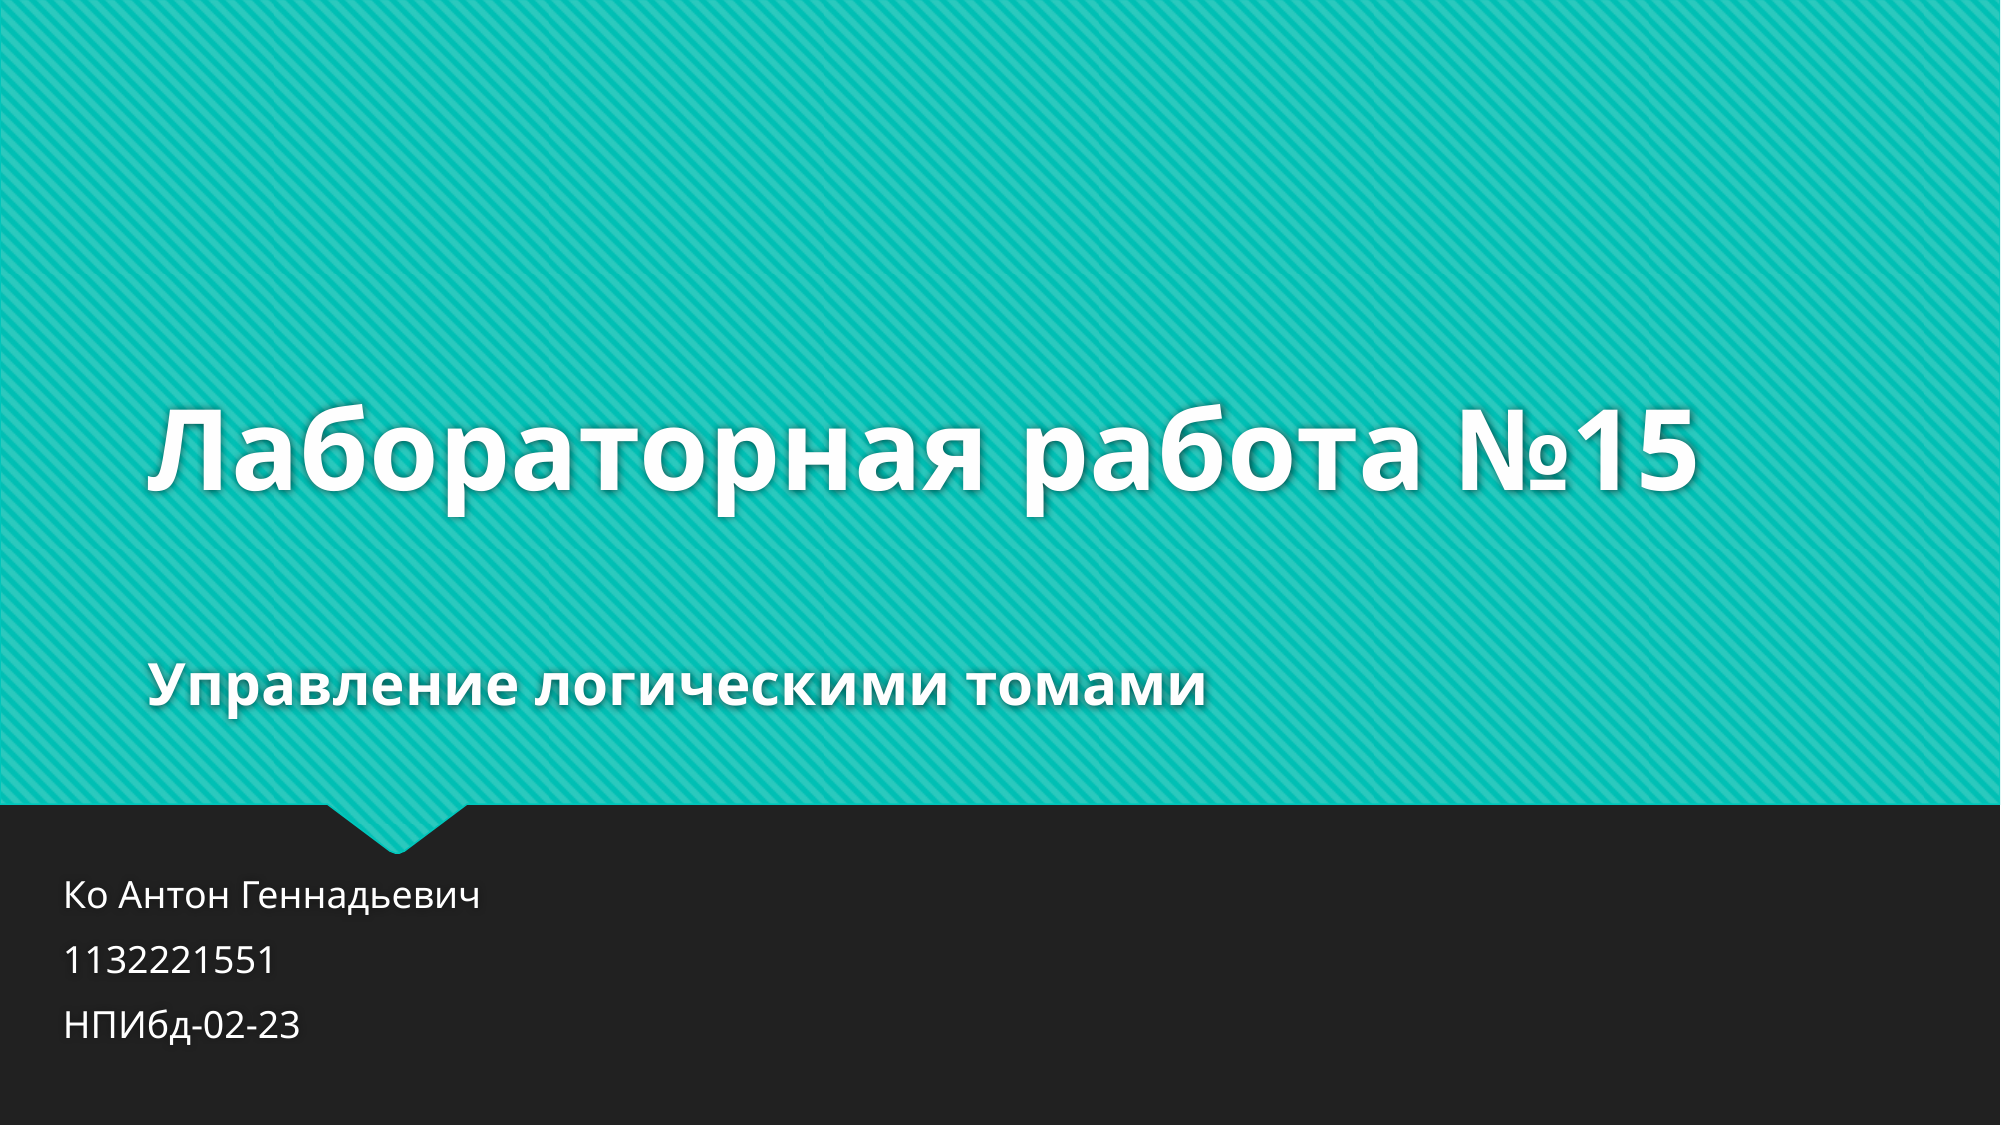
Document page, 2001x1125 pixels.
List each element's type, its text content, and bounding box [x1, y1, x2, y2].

subtitle Ко Антон Геннадьевич 1132221551 НПИбд-02-23 [47, 863, 1783, 1097]
title Лабораторная работа №15 Управление логическими томами [132, 237, 1868, 726]
